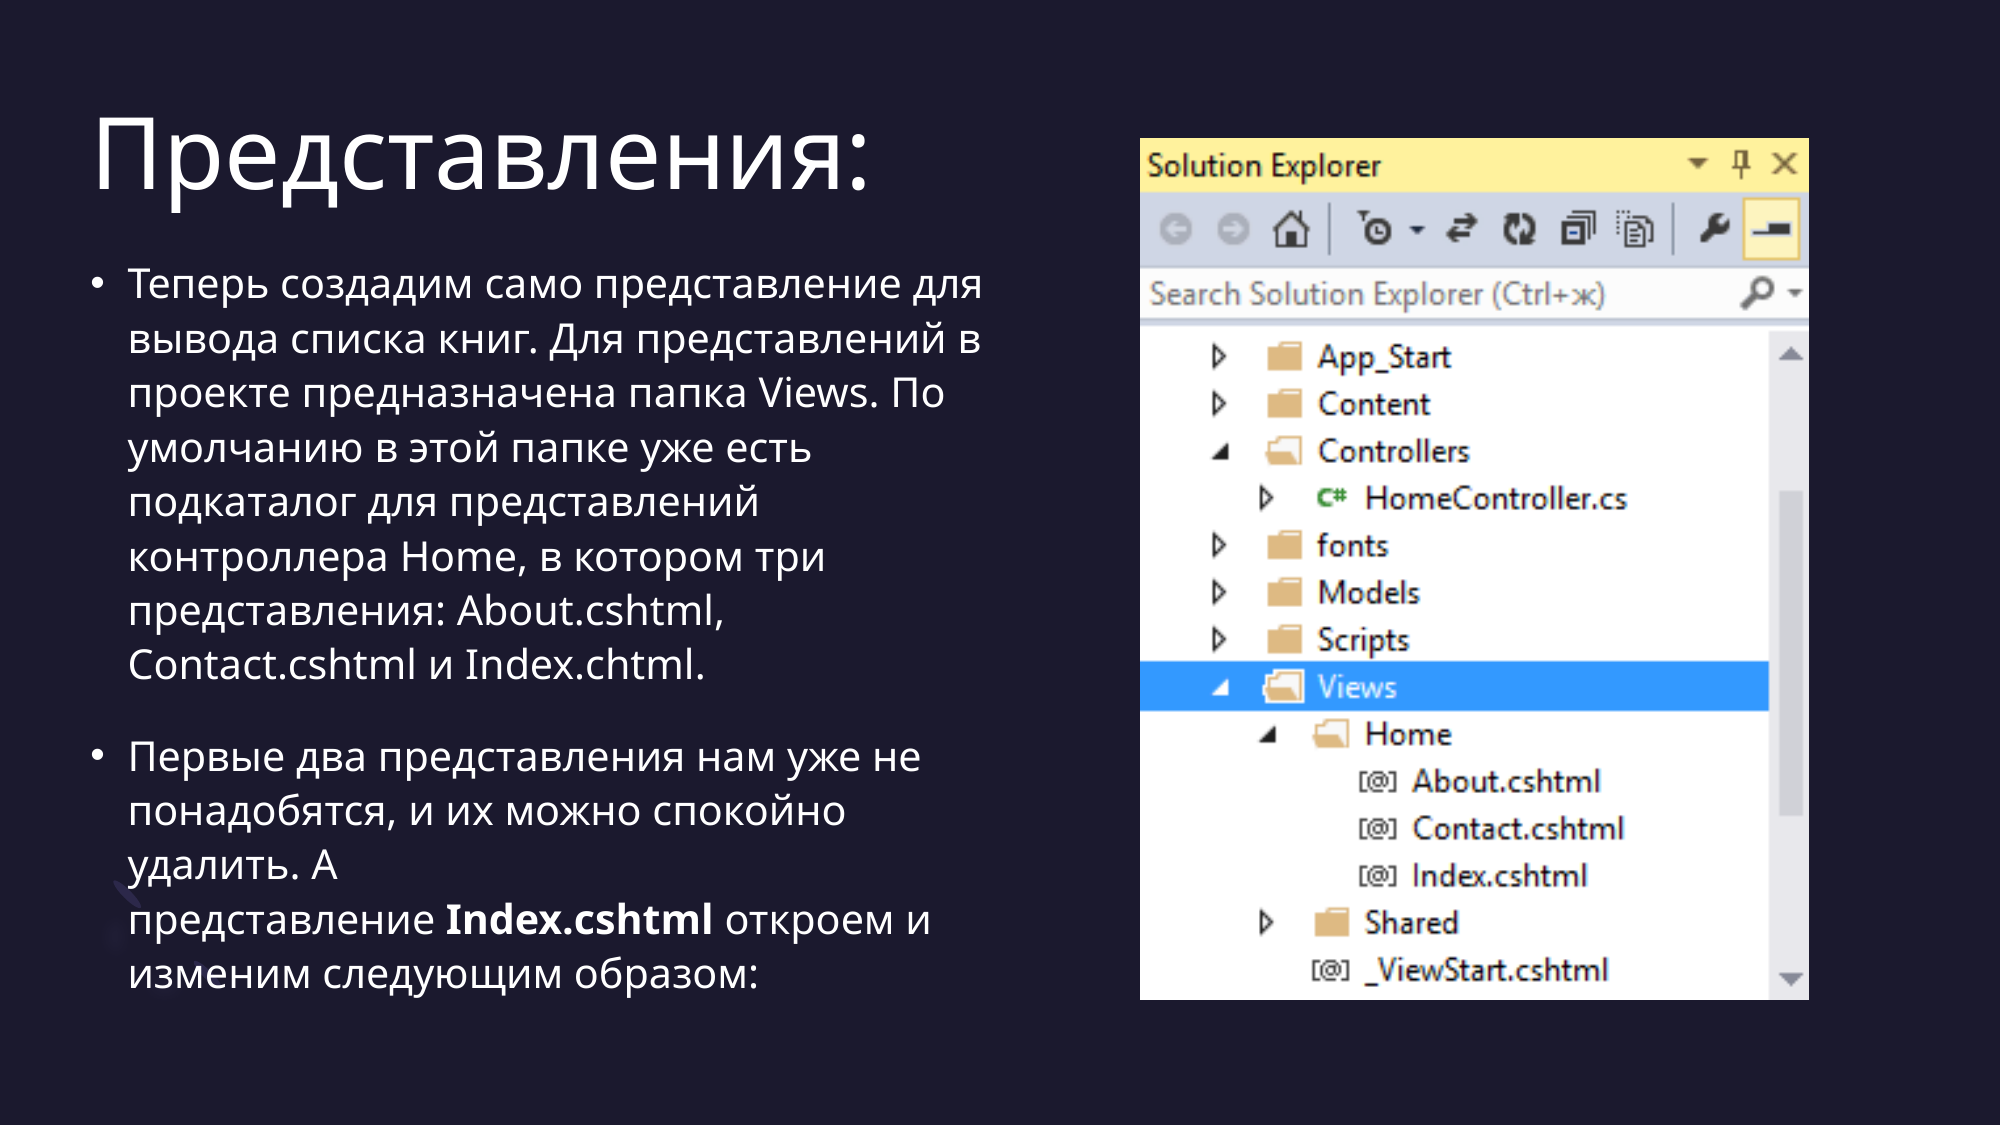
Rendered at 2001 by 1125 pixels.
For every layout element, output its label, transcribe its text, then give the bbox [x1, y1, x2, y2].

list Теперь создадим само представление для вывода списка книг. Для представлений в проекте предназначена папка Views. По умолчанию в этой папке уже есть подкаталог для представлений контроллера Home, в котором три представления: About.cshtml, Contact.cshtml и Index.chtml. Первые два представления нам уже не понадобятся, и их можно спокойно удалить. А представление Index.cshtml откроем и изменим следующим образом: [90, 252, 1000, 1000]
title Представления: [90, 90, 1910, 309]
picture [1140, 138, 1809, 1000]
